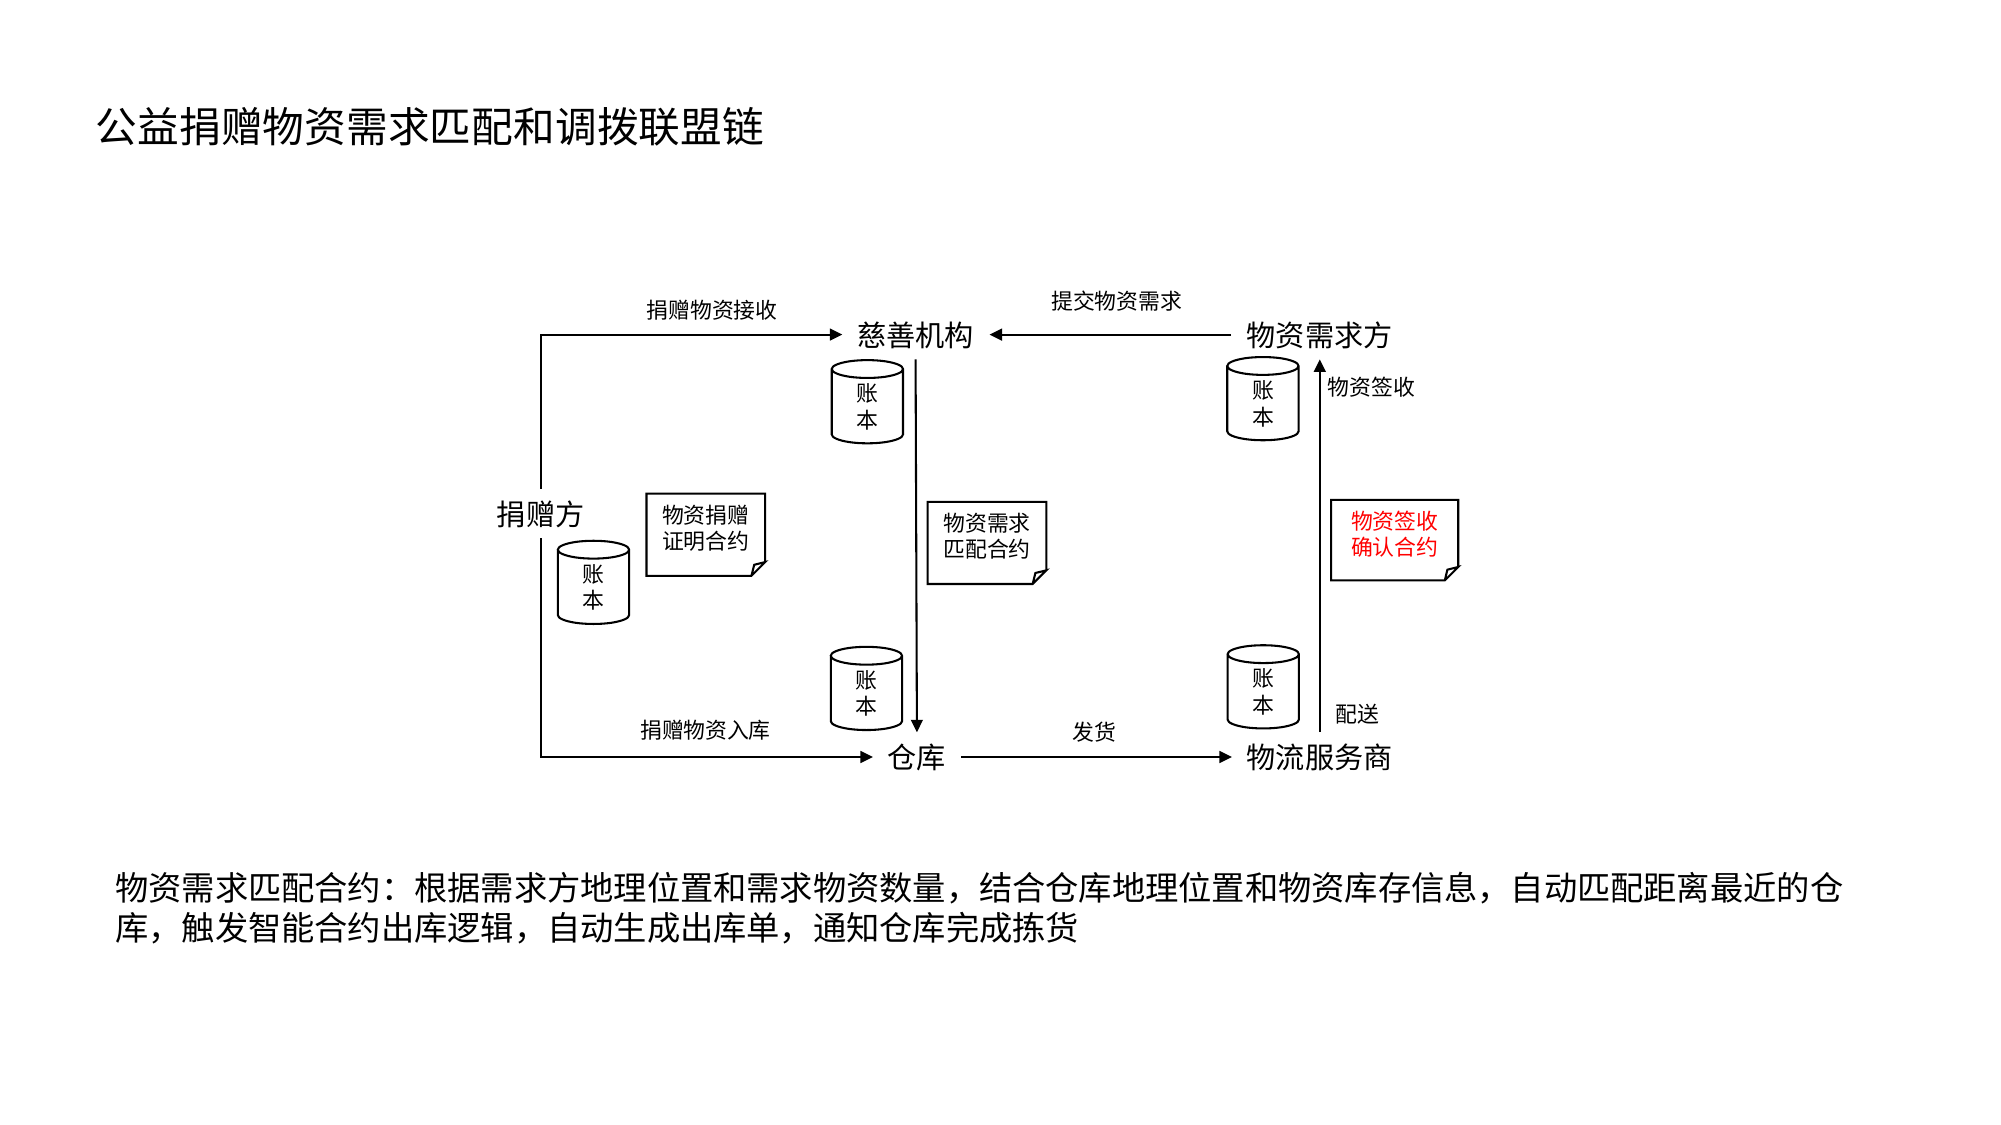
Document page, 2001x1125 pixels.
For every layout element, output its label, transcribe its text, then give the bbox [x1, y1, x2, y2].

text_box 捐赠物资接收 [768, 289, 793, 330]
text_box 慈善机构 [842, 309, 989, 360]
text_box 提交物资需求 [1036, 280, 1197, 322]
text_box 物资签收 [1320, 366, 1430, 408]
text_box 物资需求 匹配合约 [926, 500, 1050, 586]
text_box 账本 [1226, 644, 1300, 730]
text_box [614, 261, 768, 482]
text_box 捐赠方 [481, 488, 597, 539]
text_box 物资签收确认合约 [1330, 498, 1462, 582]
text_box 物资需求匹配合约：根据需求方地理位置和需求物资数量，结合仓库地理位置和物资库存信息，自动匹配距离最近的仓库，触发智能合约出库逻辑，自动生成出库单，通知仓库完成拣货 [100, 859, 1874, 955]
text_box 物资需求方 [1231, 309, 1408, 360]
text_box 公益捐赠物资需求匹配和调拨联盟链 [81, 93, 1040, 158]
text_box 物流服务商 [1231, 732, 1408, 782]
text_box 账本 [1226, 356, 1300, 442]
text_box 账本 [830, 359, 905, 445]
text_box 仓库 [872, 732, 962, 782]
text_box 账本 [556, 539, 597, 626]
text_box 账本 [829, 645, 904, 732]
text_box 发货 [1057, 711, 1131, 753]
text_box 配送 [1320, 693, 1395, 734]
text_box 物资签收 [1313, 366, 1319, 408]
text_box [597, 482, 816, 815]
